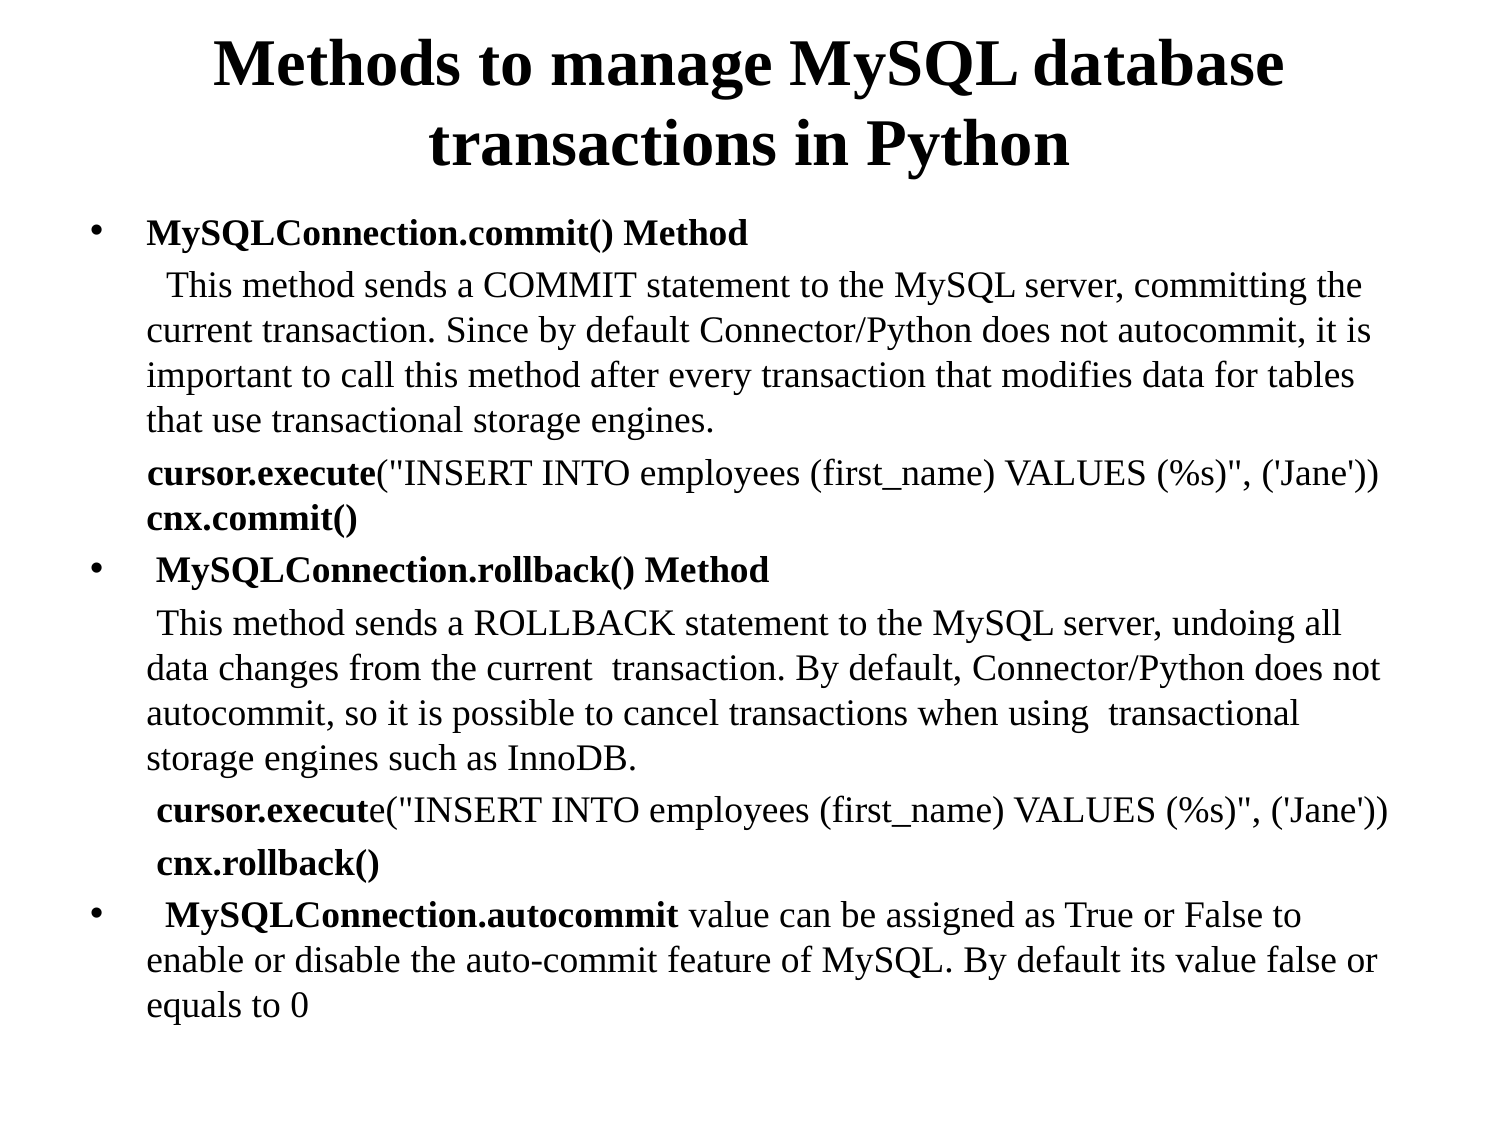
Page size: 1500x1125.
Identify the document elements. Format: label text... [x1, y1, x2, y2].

list MySQLConnection.commit() Method This method sends a COMMIT statement to the MySQL server, committing the current transaction. Since by default Connector/Python does not autocommit, it is important to call this method after every transaction that modifies data for tables that use transactional storage engines. cursor.execute("INSERT INTO employees (first_name) VALUES (%s)", ('Jane')) cnx.commit() MySQLConnection.rollback() Method This method sends a ROLLBACK statement to the MySQL server, undoing all data changes from the current transaction. By default, Connector/Python does not autocommit, so it is possible to cancel transactions when using transactional storage engines such as InnoDB. cursor.execute("INSERT INTO employees (first_name) VALUES (%s)", ('Jane')) cnx.rollback() MySQLConnection.autocommit value can be assigned as True or False to enable or disable the auto-commit feature of MySQL. By default its value false or equals to 0 [75, 200, 1425, 950]
title Methods to manage MySQL database transactions in Python [75, 45, 1425, 200]
